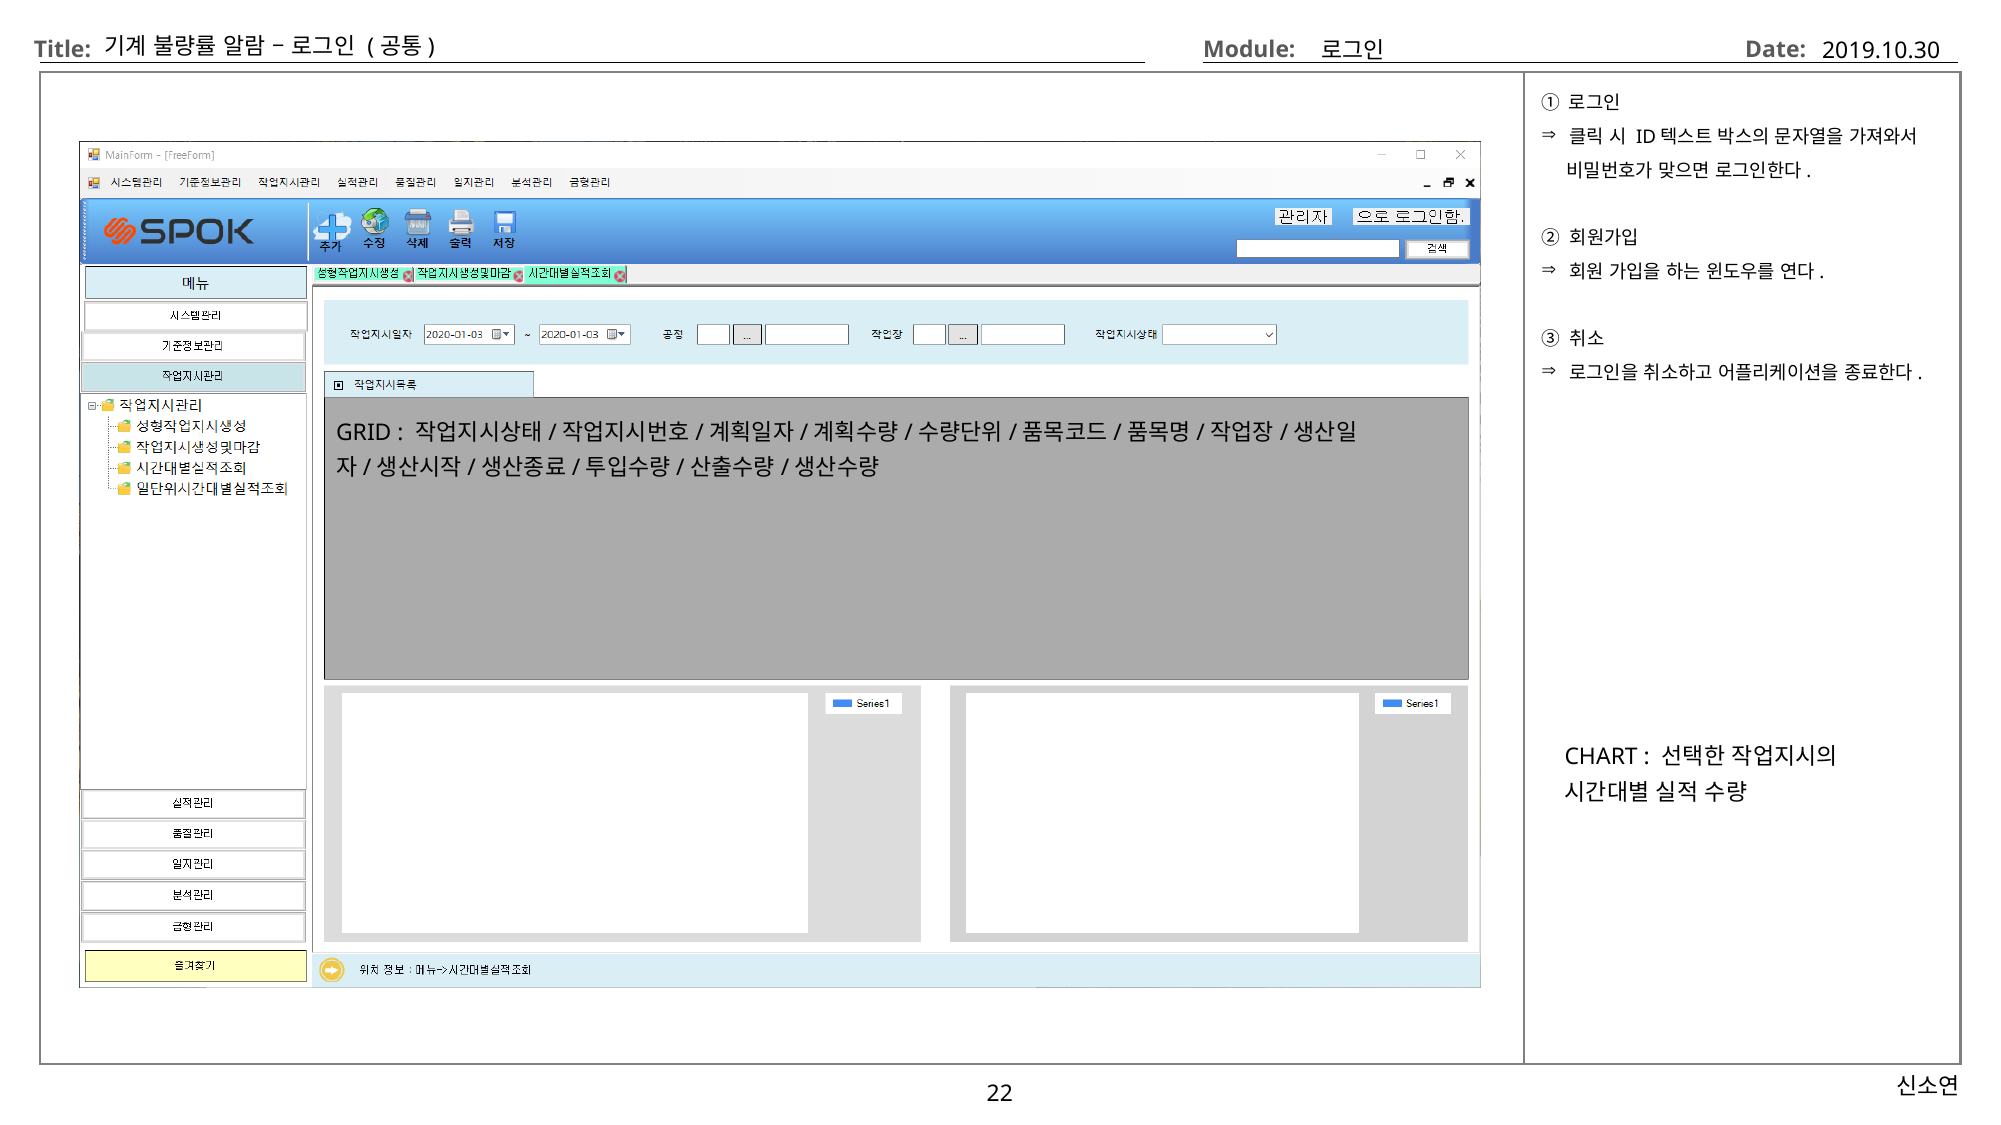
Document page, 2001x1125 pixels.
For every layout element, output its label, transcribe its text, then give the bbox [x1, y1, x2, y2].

text_box ① 로그인 클릭 시 ID텍스트 박스의 문자열을 가져와서 비밀번호가 맞으면 로그인한다. ② 회원가입 회원 가입을 하는 윈도우를 연다. ③ 취소 로그인을 취소하고 어플리케이션을 종료한다. [1526, 72, 1960, 425]
list 신소연 [1526, 1067, 1960, 1103]
list 2019.10.30 [1822, 31, 1990, 67]
picture [79, 141, 1481, 988]
text_box CHART : 선택한 작업지시의 시간대별 실적 수량 [1549, 726, 1880, 813]
list 로그인 [1321, 31, 1651, 67]
title 기계 불량률 알람 – 로그인 (공통) [104, 29, 1123, 66]
